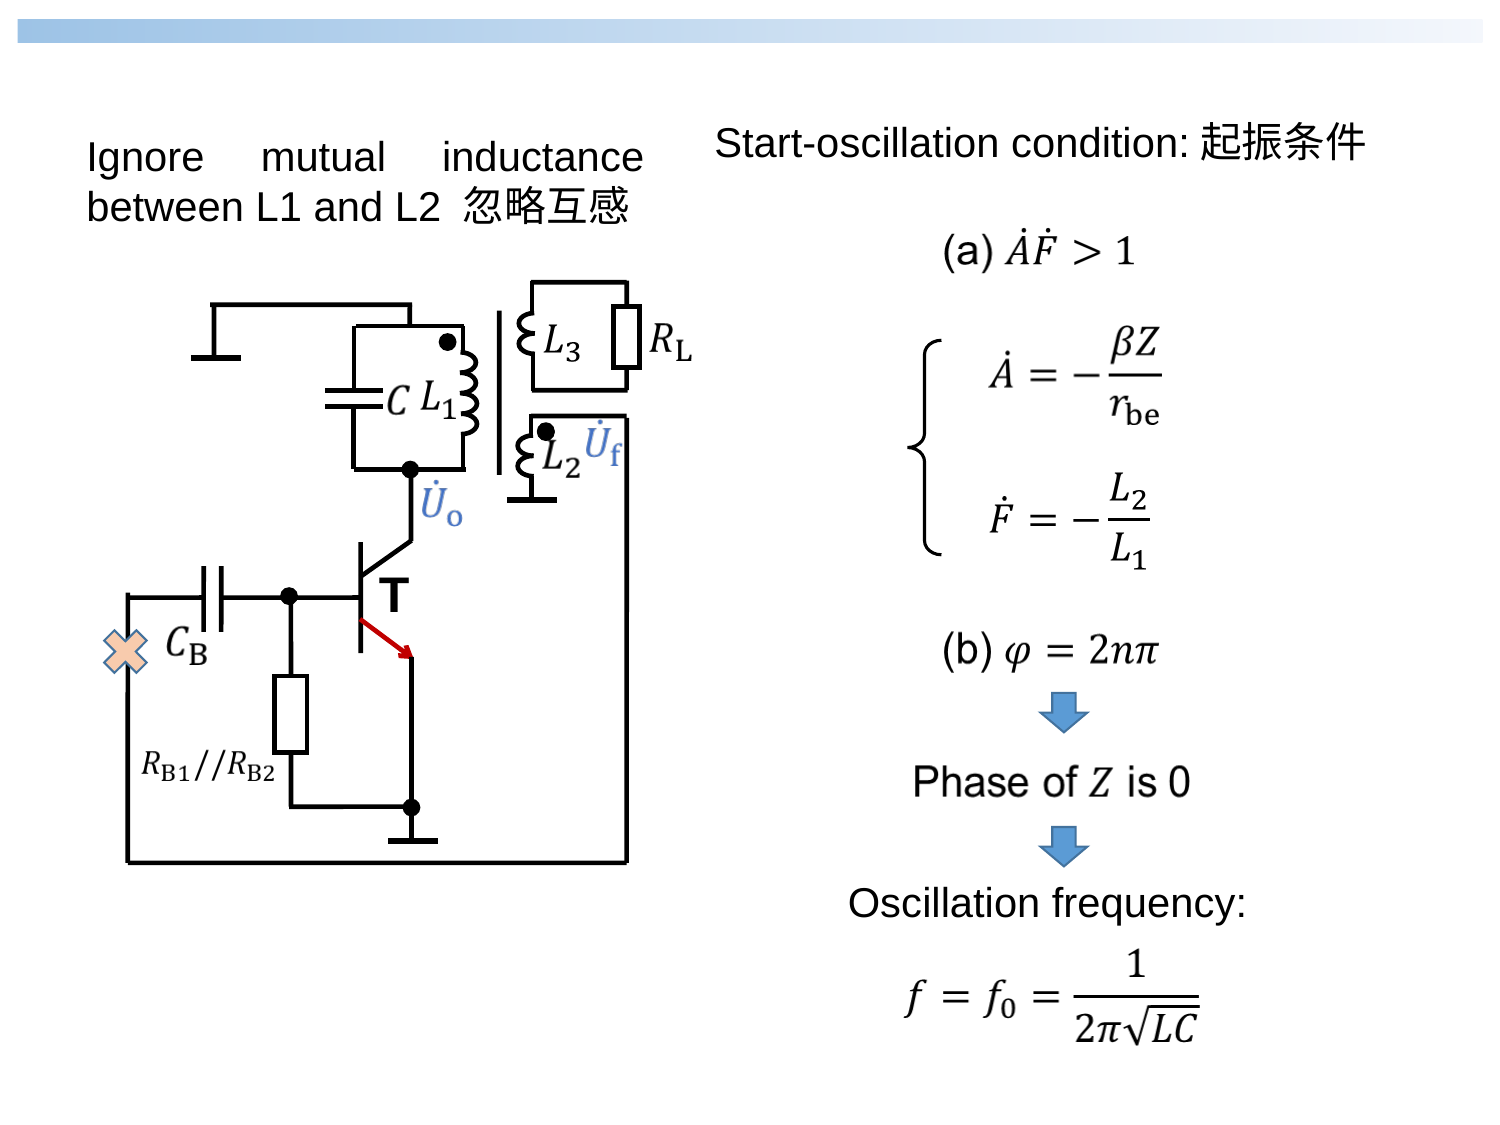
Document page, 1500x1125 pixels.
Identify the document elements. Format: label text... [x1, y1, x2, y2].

text_box [983, 467, 1156, 571]
text_box Start-oscillation condition:起振条件 [692, 108, 1389, 174]
text_box [1037, 825, 1091, 868]
text_box [1037, 691, 1091, 734]
text_box [983, 320, 1167, 425]
text_box [942, 223, 1139, 276]
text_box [127, 280, 701, 863]
text_box [907, 339, 942, 556]
text_box [865, 935, 1238, 1055]
text_box [941, 623, 1162, 675]
text_box [902, 754, 1201, 806]
text_box [17, 18, 1483, 44]
text_box Ignore mutual inductance between L1 and L2 忽略互感 [71, 122, 660, 238]
text_box [102, 628, 127, 675]
text_box Oscillation frequency: [818, 876, 1277, 927]
